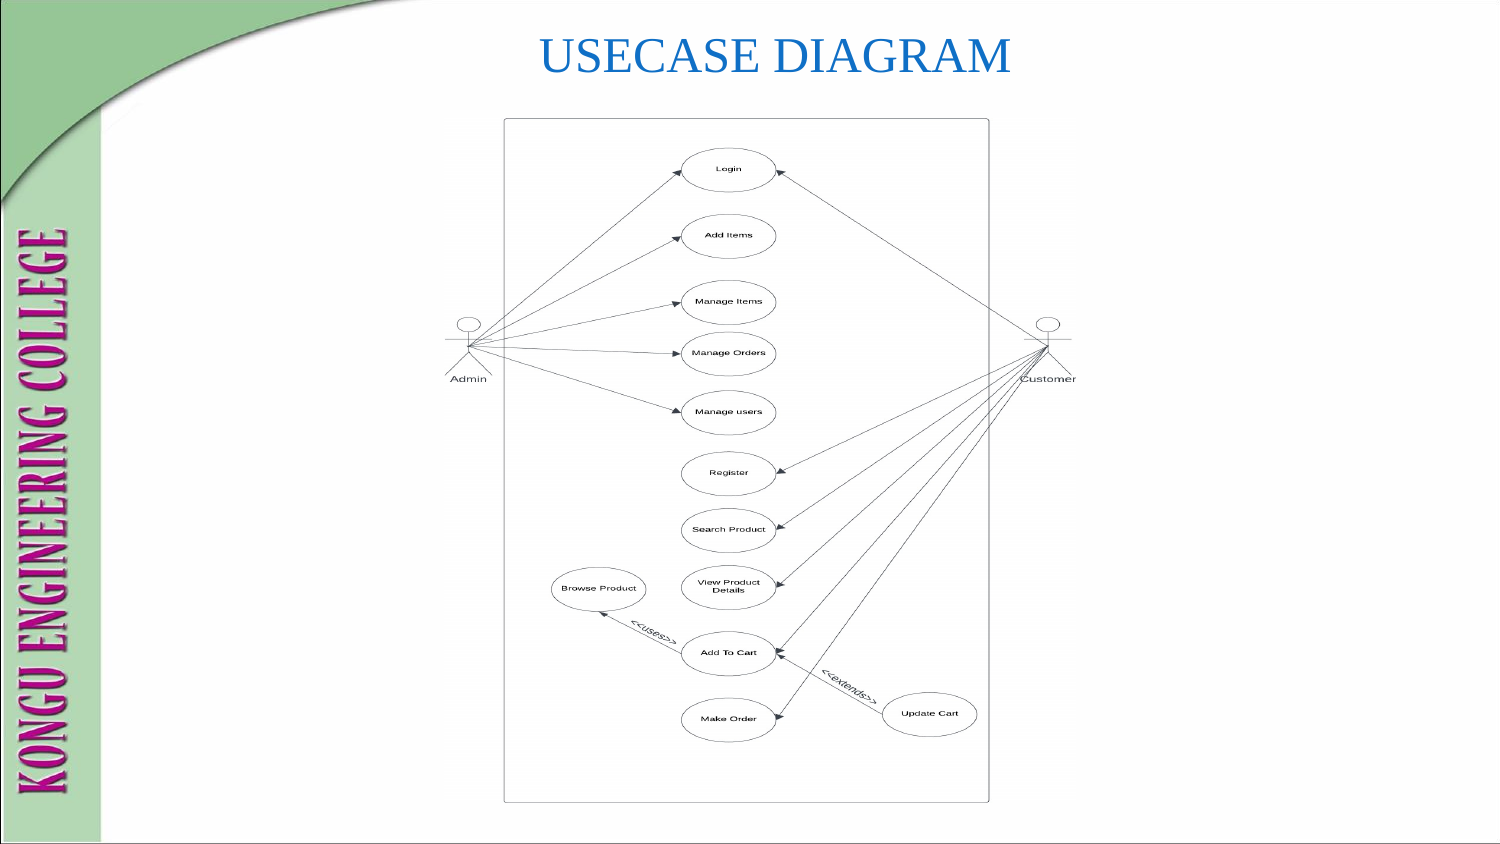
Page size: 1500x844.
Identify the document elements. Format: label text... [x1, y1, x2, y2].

title USECASE DIAGRAM [100, 0, 1451, 83]
picture [0, 0, 1500, 844]
